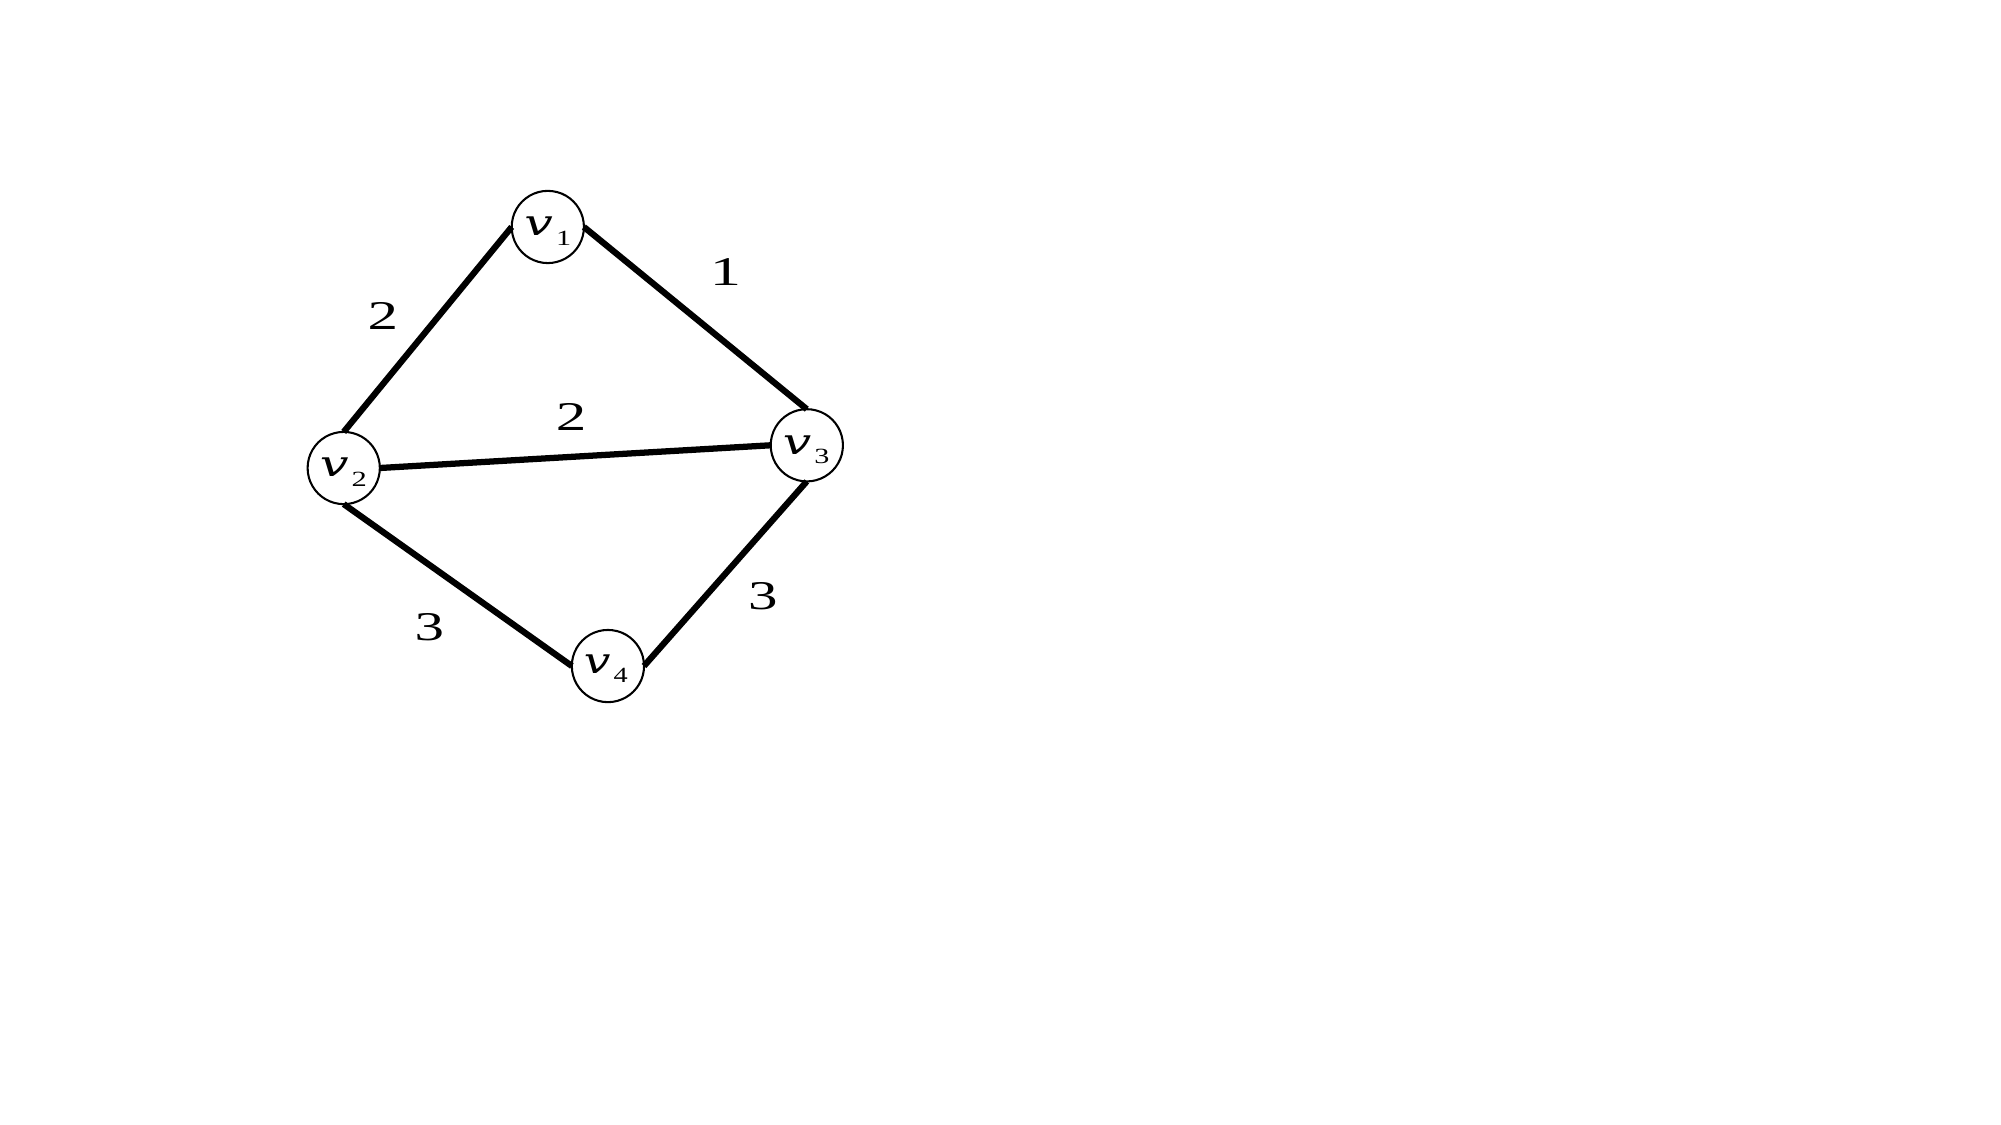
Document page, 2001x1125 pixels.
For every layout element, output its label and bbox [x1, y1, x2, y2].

text_box [307, 190, 925, 703]
